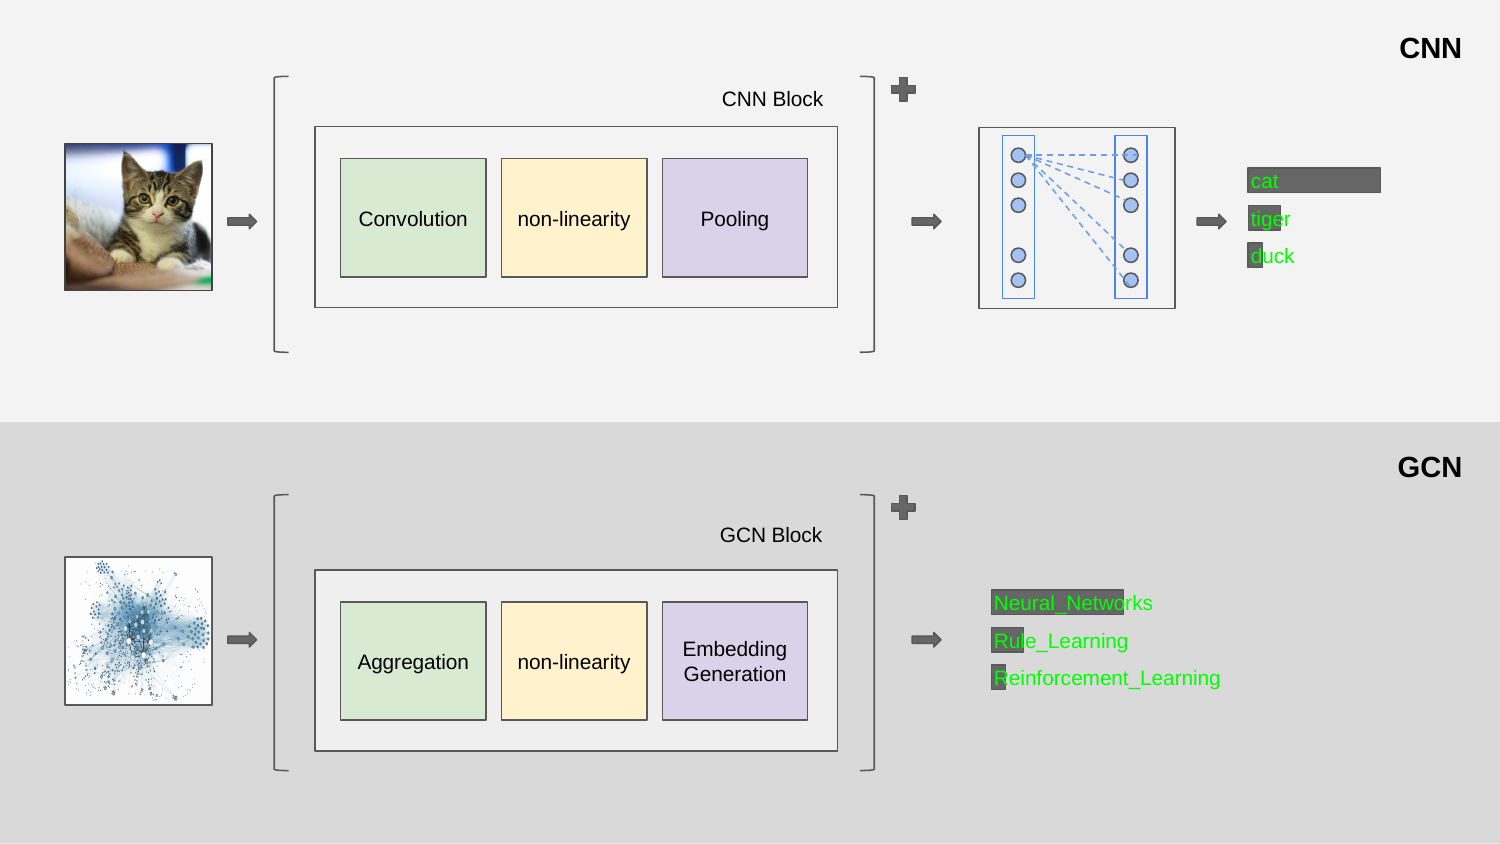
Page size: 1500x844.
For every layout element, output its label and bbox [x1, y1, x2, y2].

text_box [0, 0, 1500, 422]
text_box [314, 509, 838, 752]
text_box [0, 422, 1500, 844]
text_box [65, 432, 1478, 771]
text_box [65, 13, 1478, 353]
